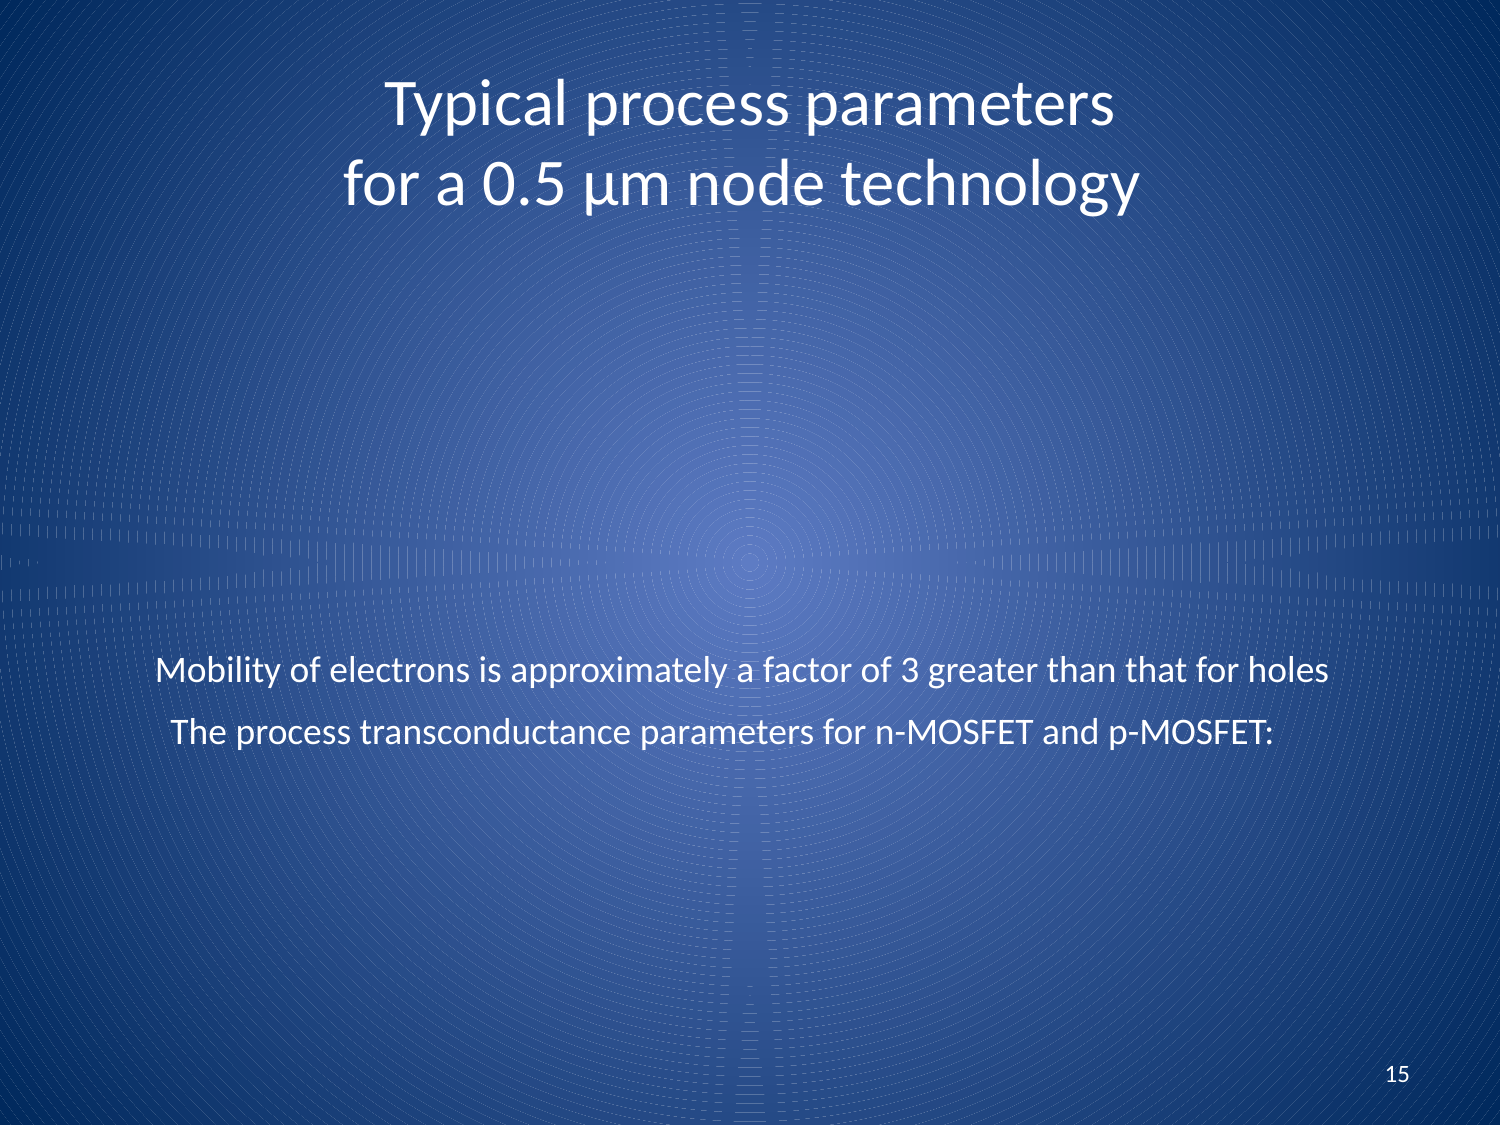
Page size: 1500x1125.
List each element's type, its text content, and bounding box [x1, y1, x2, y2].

slide_number 15 [1074, 1042, 1425, 1103]
title Typical process parameters for a 0.5 µm node technology [75, 45, 1425, 233]
text_box The process transconductance parameters for n-MOSFET and p-MOSFET: [155, 699, 1291, 760]
text_box Mobility of electrons is approximately a factor of 3 greater than that for holes [139, 637, 1354, 698]
